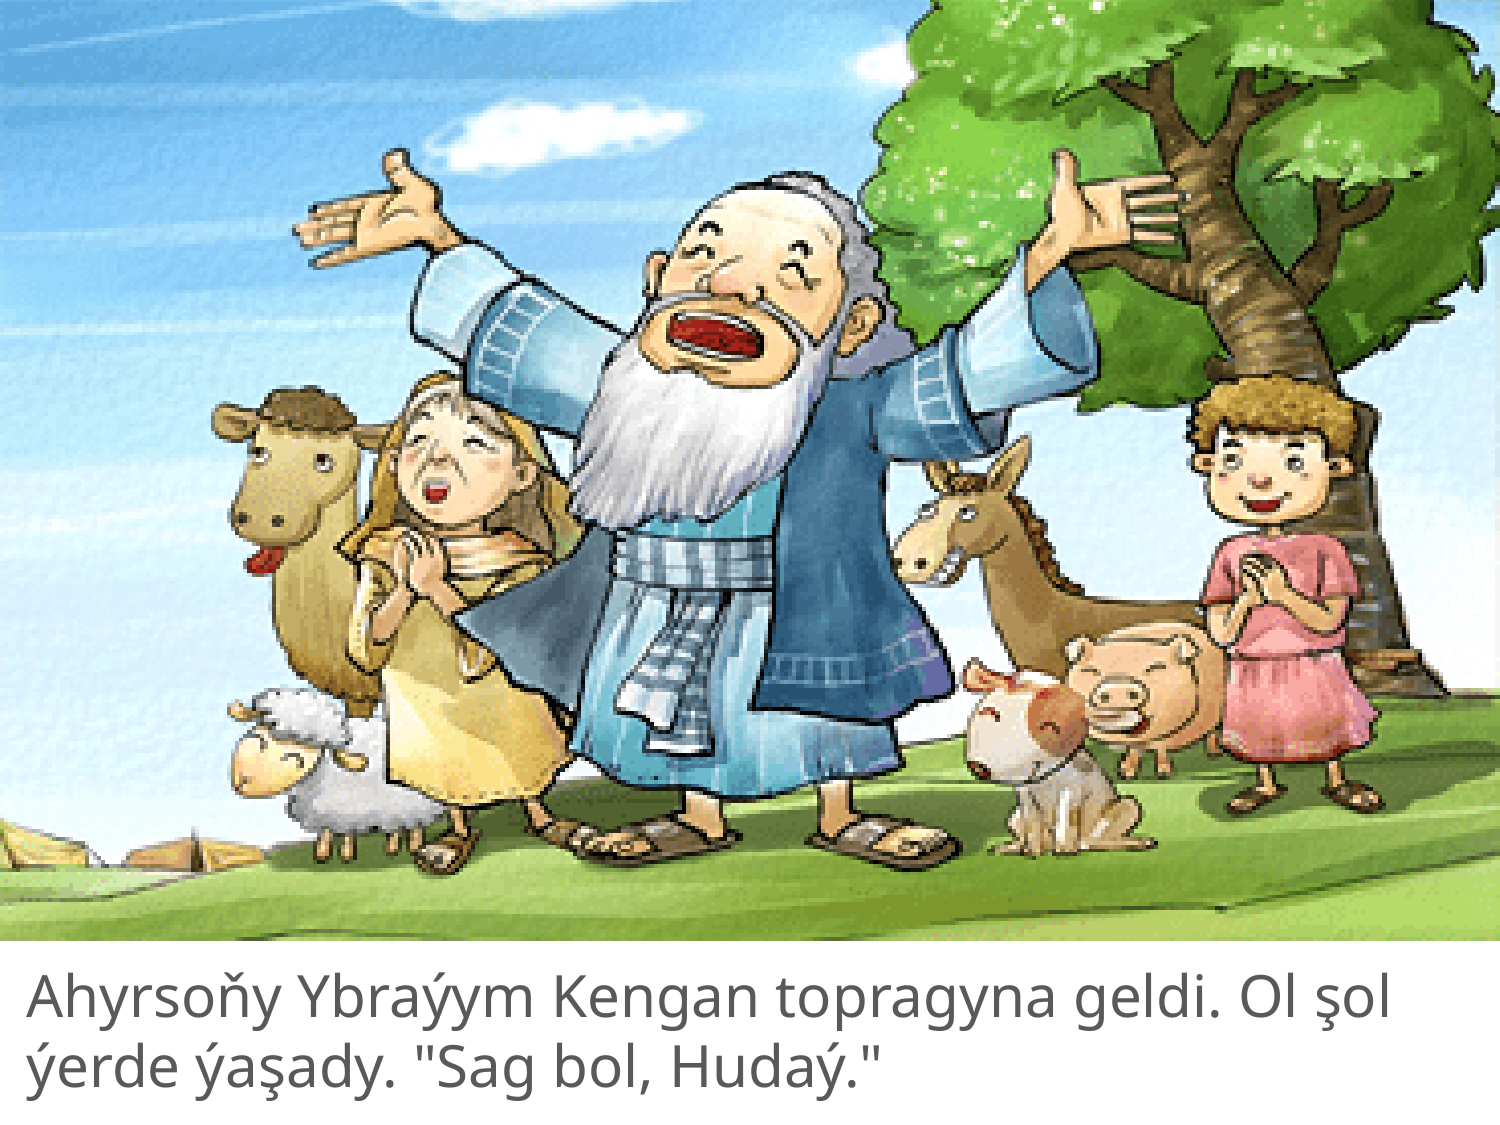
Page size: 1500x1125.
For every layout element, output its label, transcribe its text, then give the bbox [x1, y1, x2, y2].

text_box Ahyrsoňy Ybraýym Kengan topragyna geldi. Ol şol ýerde ýaşady. "Sag bol, Hudaý." [11, 952, 1498, 1107]
picture [0, 0, 1500, 941]
